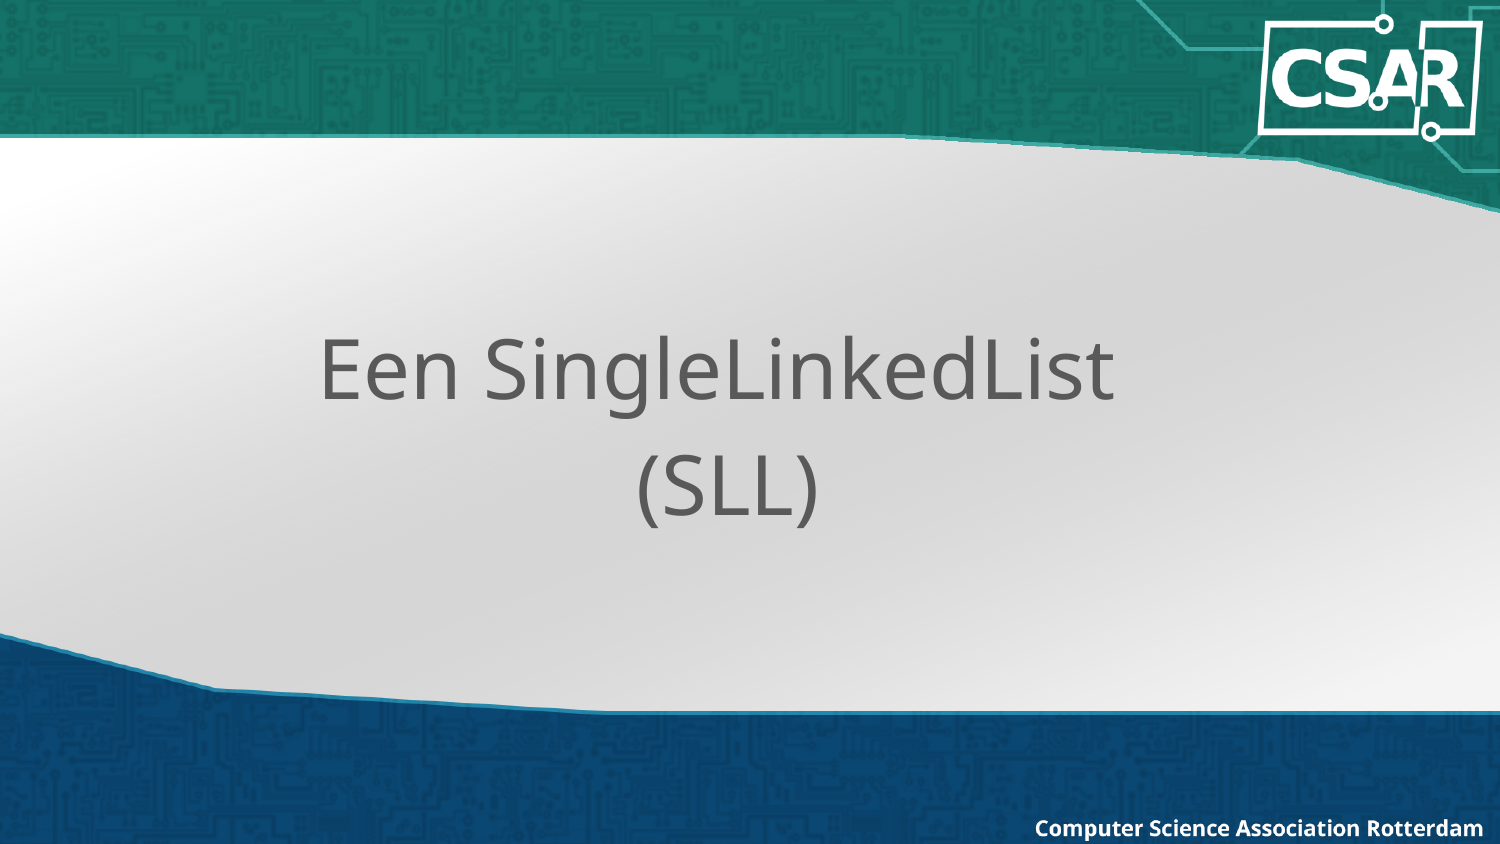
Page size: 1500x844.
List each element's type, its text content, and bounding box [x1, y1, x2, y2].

list Een SingleLinkedList (SLL) [19, 150, 1418, 684]
picture [0, 0, 1500, 844]
